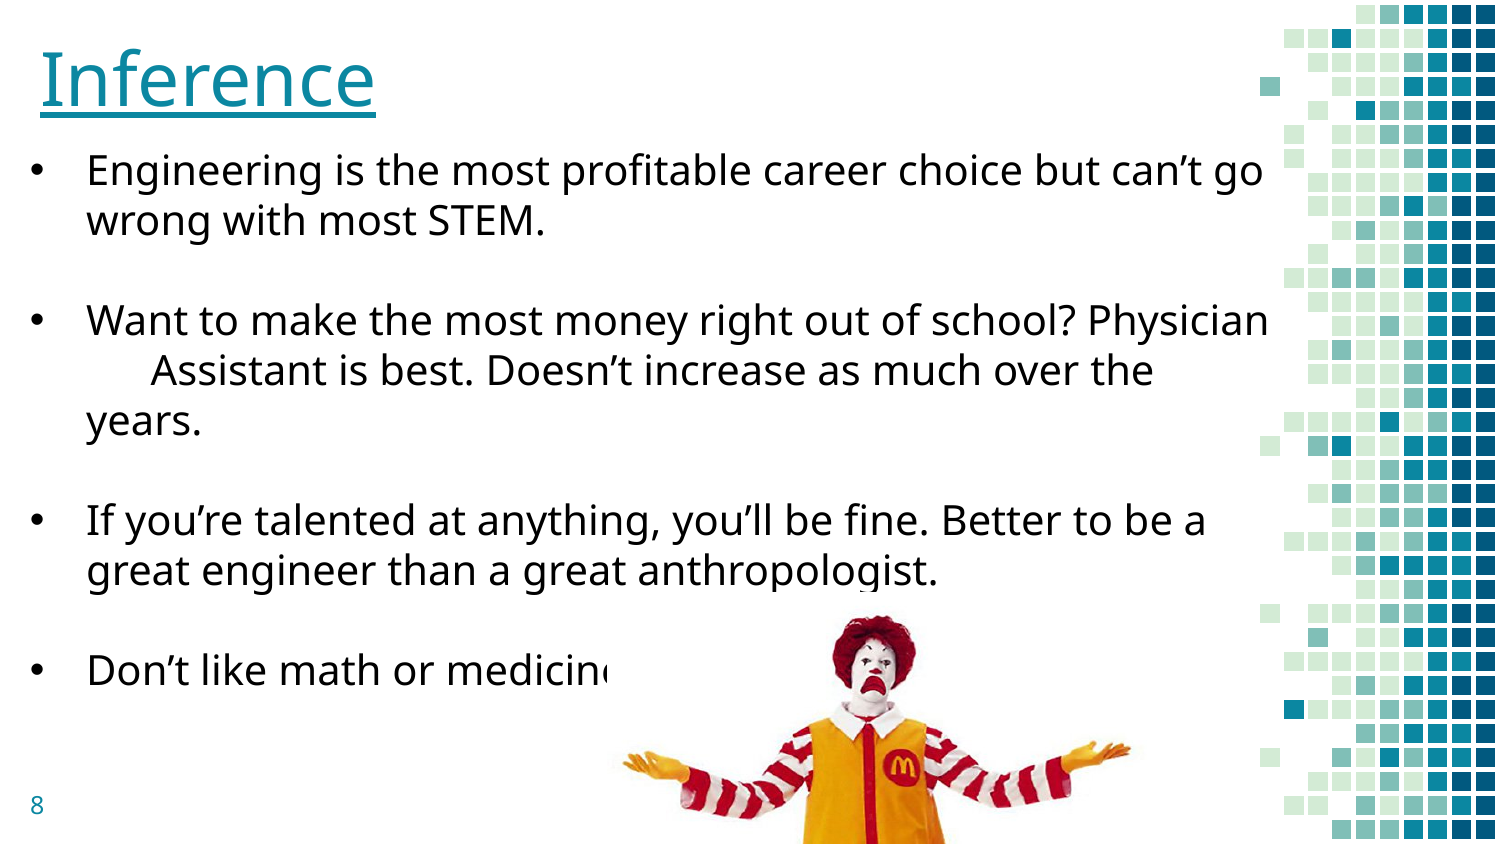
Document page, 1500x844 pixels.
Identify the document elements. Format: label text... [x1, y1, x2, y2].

text_box Engineering is the most profitable career choice but can’t go wrong with most STEM. Want to make the most money right out of school? Physician Assistant is best. Doesn’t increase as much over the years. If you’re talented at anything, you’ll be fine. Better to be a great engineer than a great anthropologist. Don’t like math or medicine? [14, 136, 1291, 752]
picture [606, 592, 1154, 844]
title Inference [25, 25, 452, 136]
slide_number 8 [15, 774, 105, 839]
